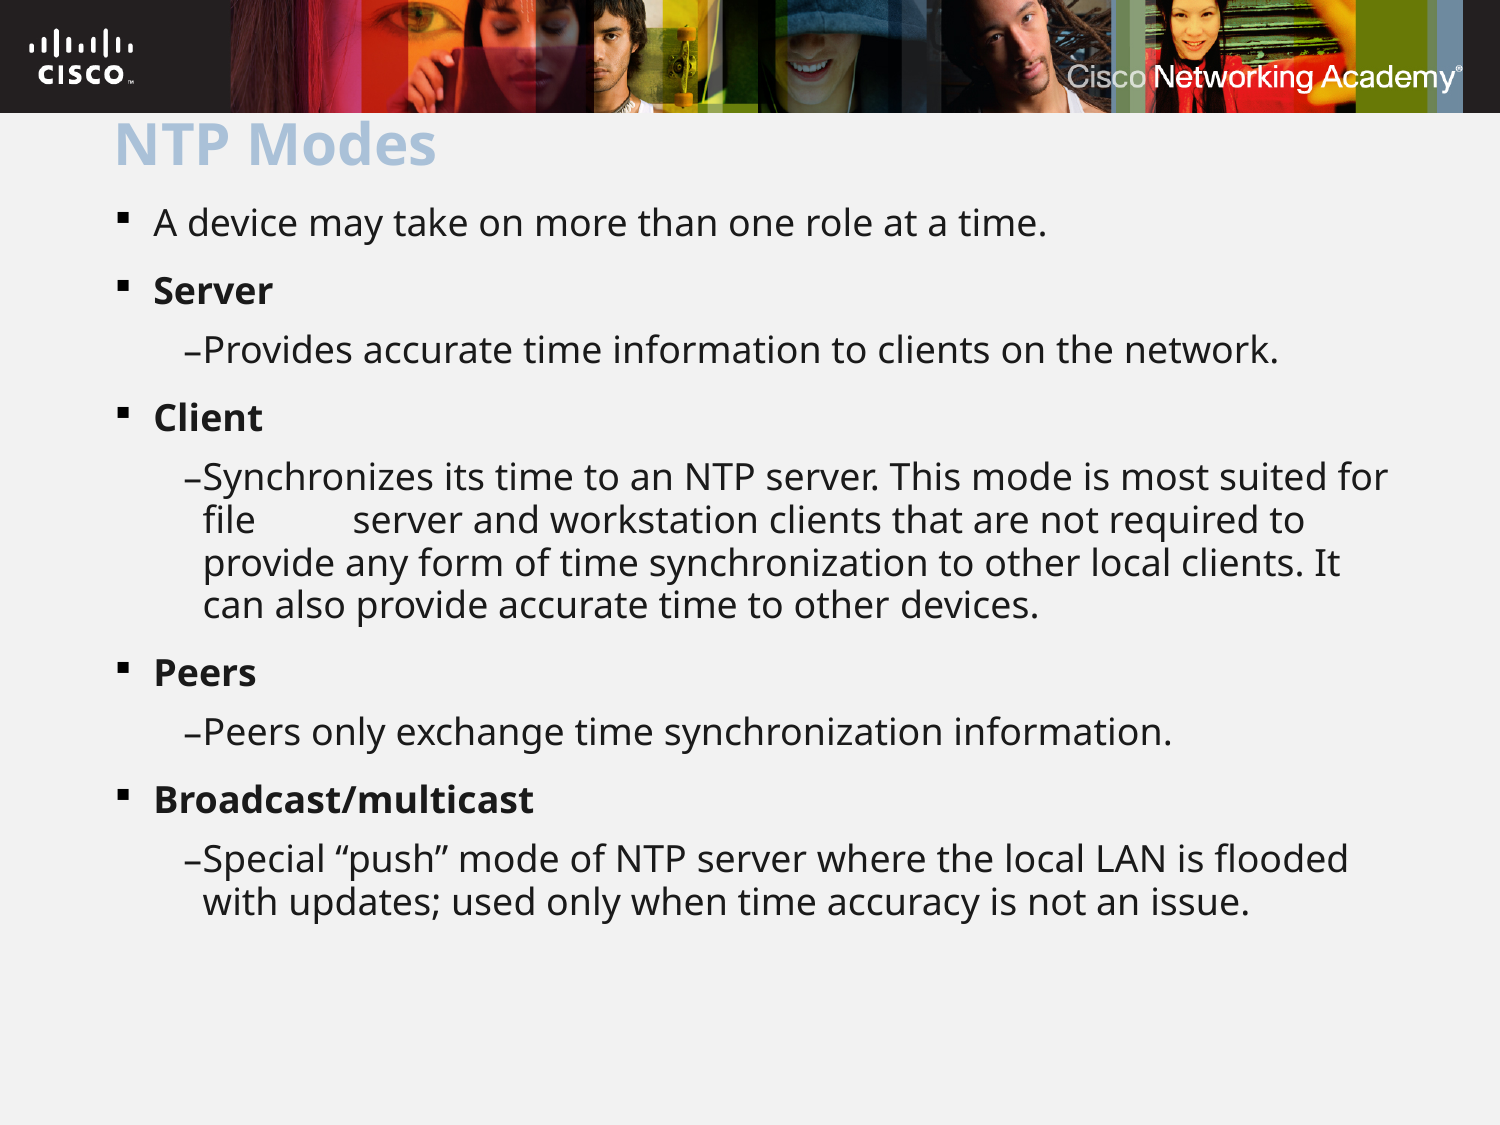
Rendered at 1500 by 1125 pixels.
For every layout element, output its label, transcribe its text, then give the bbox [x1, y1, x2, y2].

title NTP Modes [107, 0, 1444, 185]
picture [1444, 0, 1500, 113]
picture [0, 0, 107, 113]
list A device may take on more than one role at a time. Server Provides accurate time information to clients on the network. Client Synchronizes its time to an NTP server. This mode is most suited for file server and workstation clients that are not required to provide any form of time synchronization to other local clients. It can also provide accurate time to other devices. Peers Peers only exchange time synchronization information. Broadcast/multicast Special “push” mode of NTP server where the local LAN is flooded with updates; used only when time accuracy is not an issue. [107, 196, 1411, 1125]
